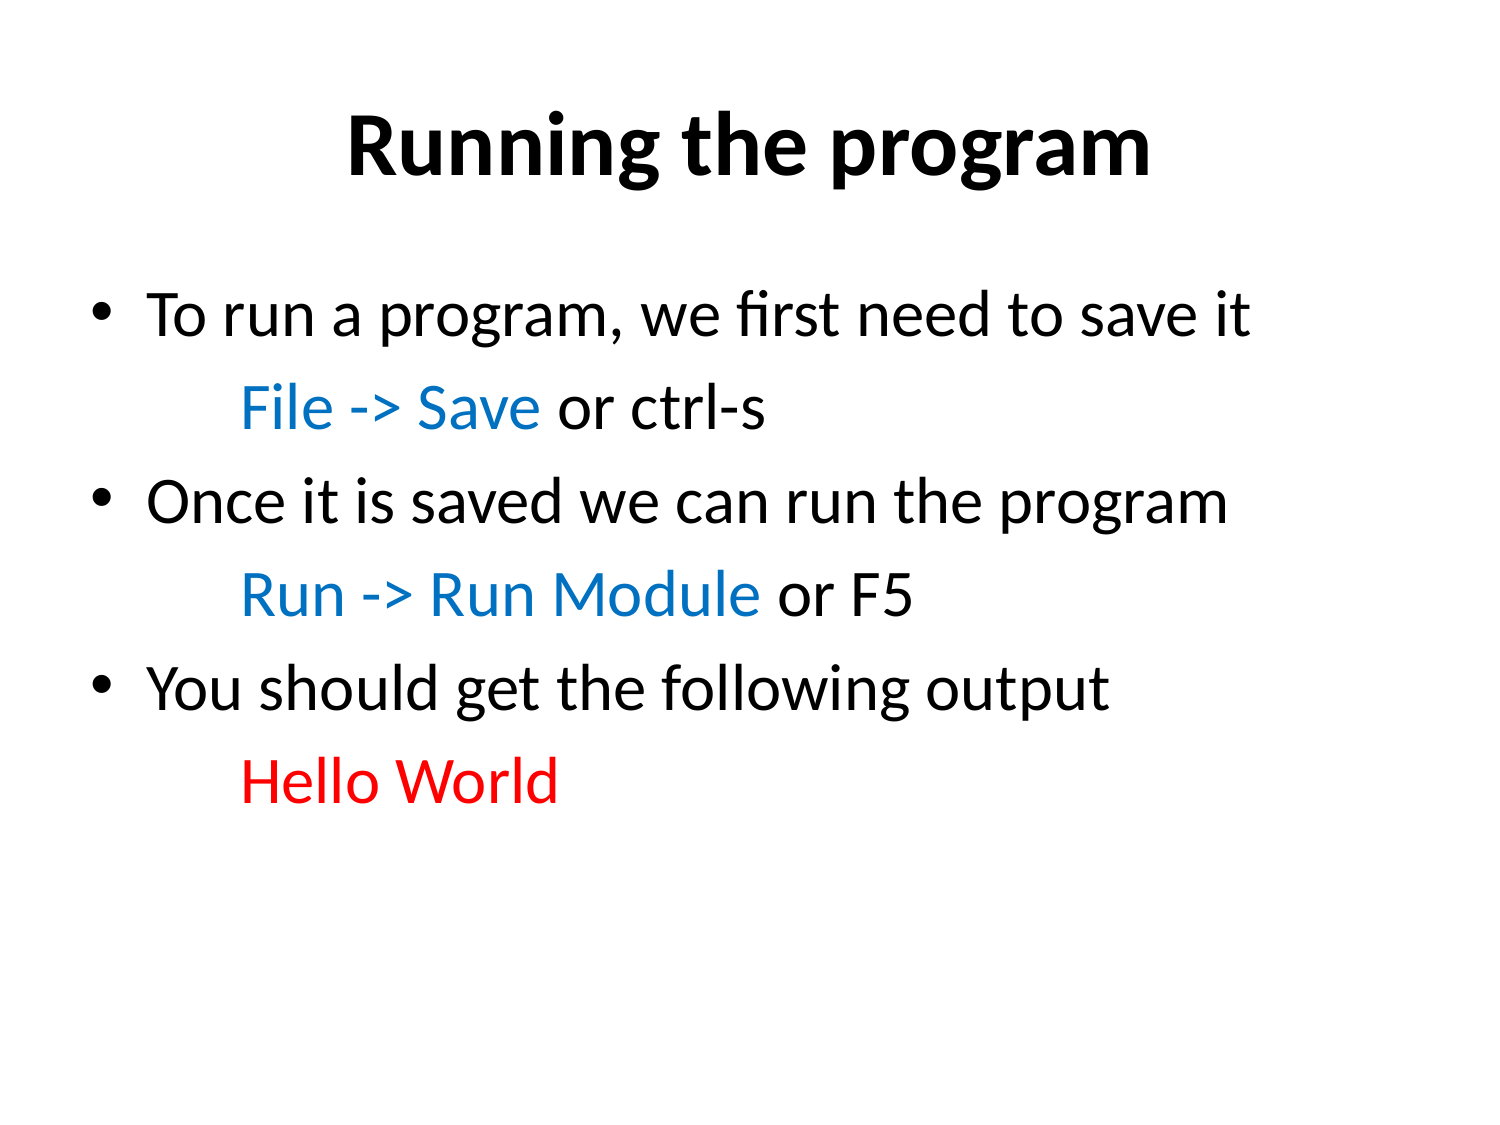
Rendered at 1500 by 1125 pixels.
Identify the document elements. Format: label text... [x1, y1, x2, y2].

title Running the program [75, 45, 1425, 233]
list To run a program, we first need to save it File -> Save or ctrl-s Once it is saved we can run the program Run -> Run Module or F5 You should get the following output Hello World [75, 262, 1425, 1005]
